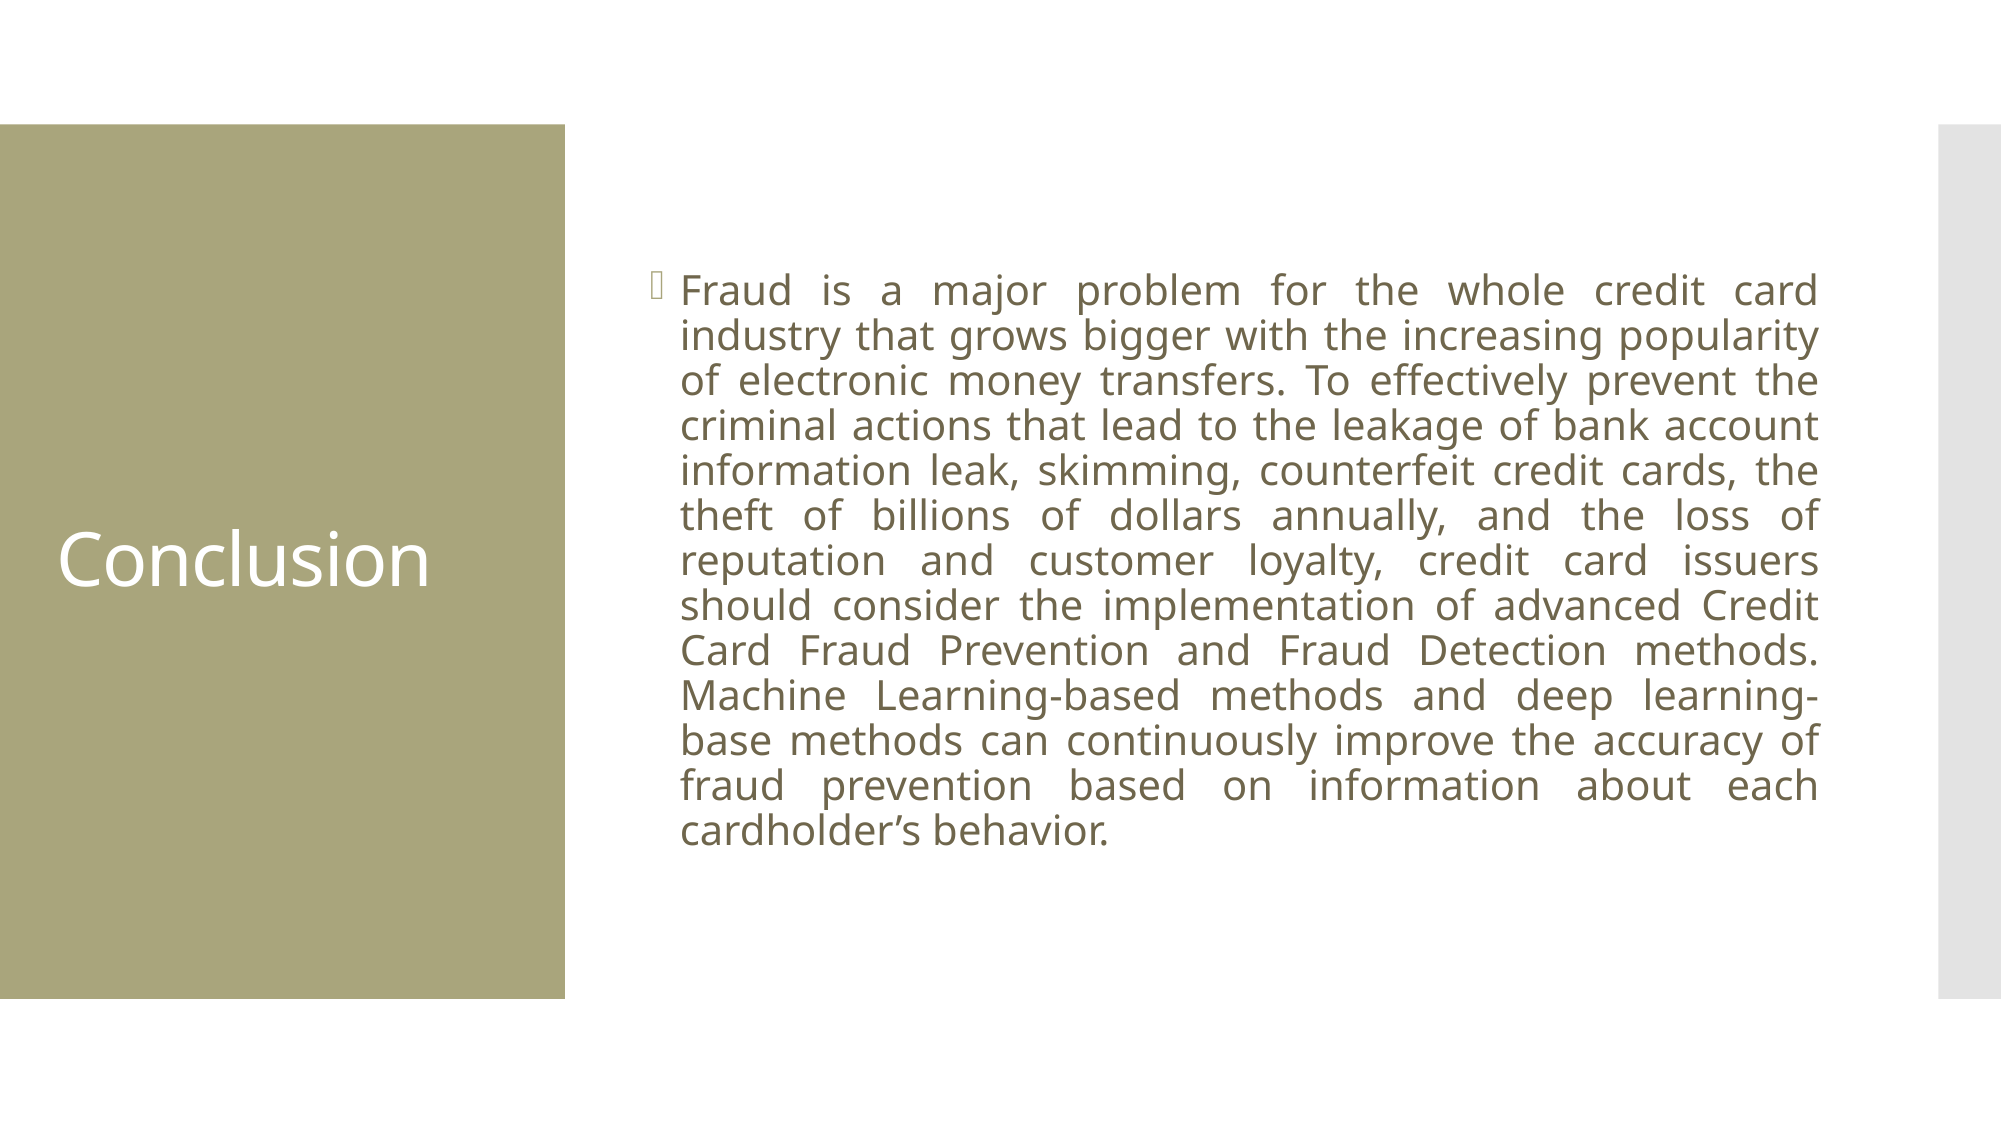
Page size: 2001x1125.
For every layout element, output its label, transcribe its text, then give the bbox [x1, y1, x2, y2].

list Fraud is a major problem for the whole credit card industry that grows bigger with the increasing popularity of electronic money transfers. To effectively prevent the criminal actions that lead to the leakage of bank account information leak, skimming, counterfeit credit cards, the theft of billions of dollars annually, and the loss of reputation and customer loyalty, credit card issuers should consider the implementation of advanced Credit Card Fraud Prevention and Fraud Detection methods. Machine Learning-based methods and deep learning-base methods can continuously improve the accuracy of fraud prevention based on information about each cardholder’s behavior. [634, 141, 1835, 982]
title Conclusion [41, 184, 525, 940]
